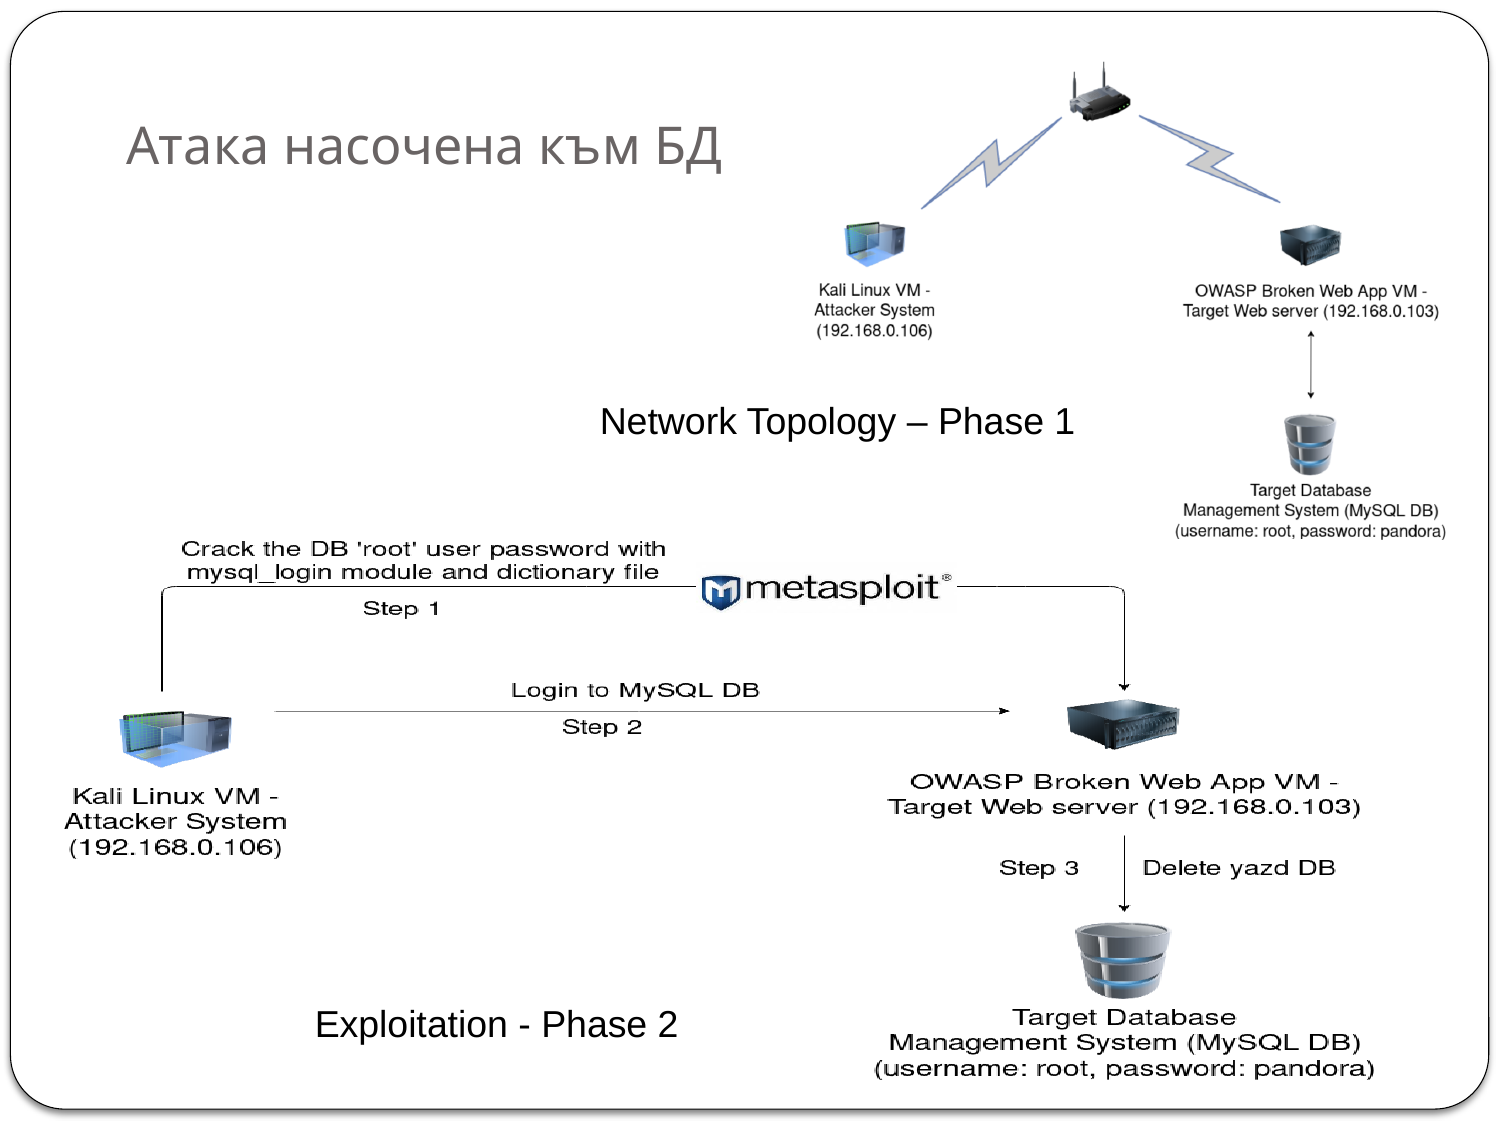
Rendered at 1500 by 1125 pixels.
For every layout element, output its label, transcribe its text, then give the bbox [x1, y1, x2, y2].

picture [64, 60, 1446, 1080]
text_box Атака насочена към БД [9, 40, 840, 195]
text_box Network Topology – Phase 1 [584, 389, 808, 450]
